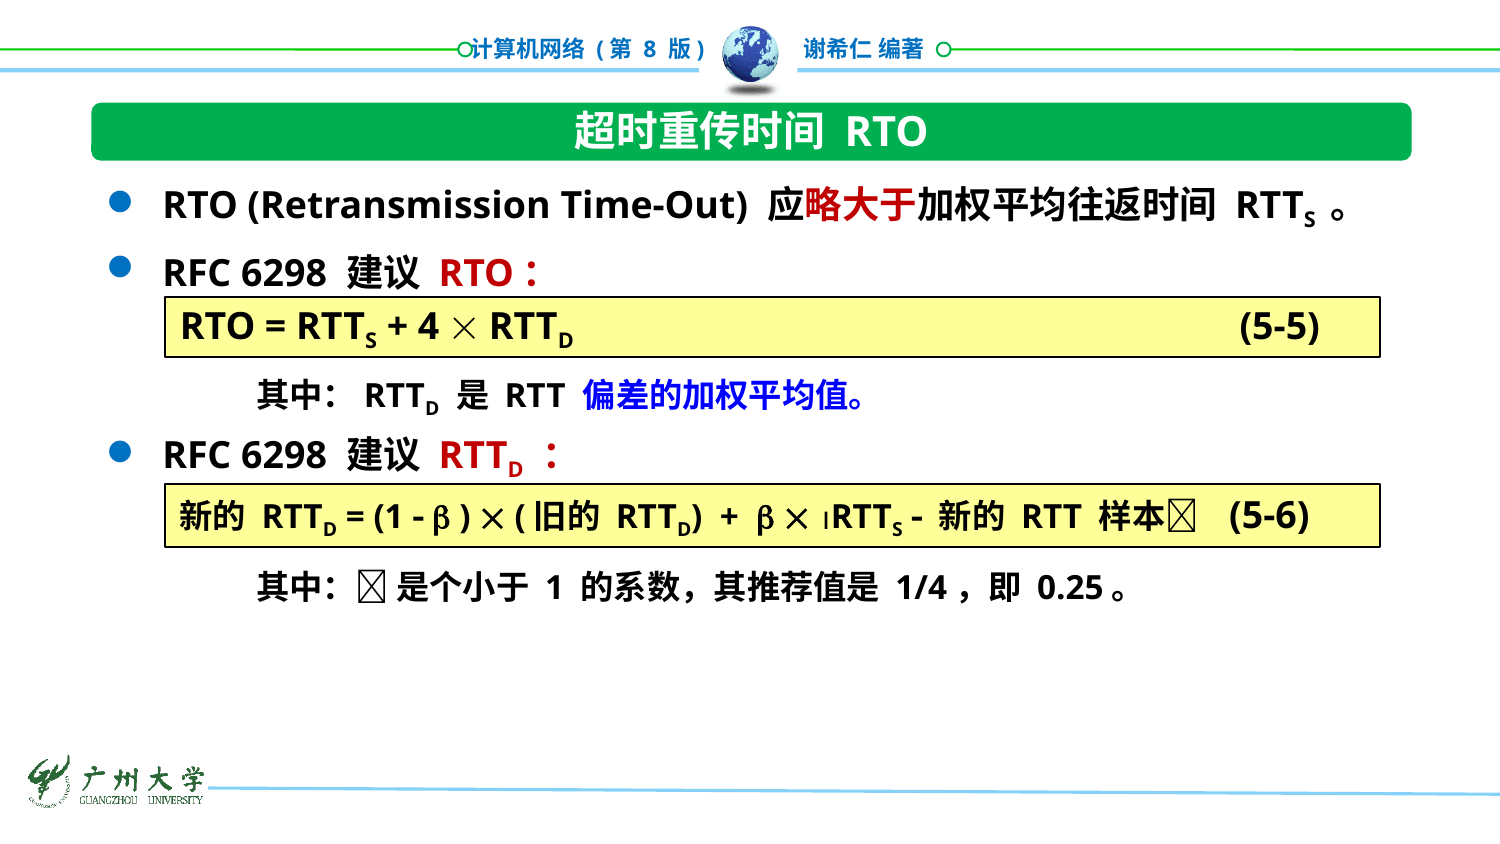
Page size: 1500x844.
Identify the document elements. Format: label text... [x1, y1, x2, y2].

text_box 新的 RTTD = (1   )  (旧的 RTTD) +   RTTS  新的 RTT 样本 (5-6) [163, 482, 1382, 549]
text_box 超时重传时间 RTO [559, 97, 944, 162]
picture [28, 754, 204, 808]
text_box RTO (Retransmission Time-Out) 应略大于加权平均往返时间 RTTS 。 RFC 6298 建议 RTO： 其中：RTTD 是 RTT 偏差的加权平均值。 RFC 6298 建议 RTTD ： 其中： 是个小于 1 的系数，其推荐值是 1/4，即 0.25。 [91, 162, 1434, 615]
picture [720, 24, 780, 97]
text_box RTO = RTTS + 4  RTTD (5-5) [163, 295, 1382, 359]
text_box [91, 102, 559, 161]
text_box [944, 102, 1412, 161]
